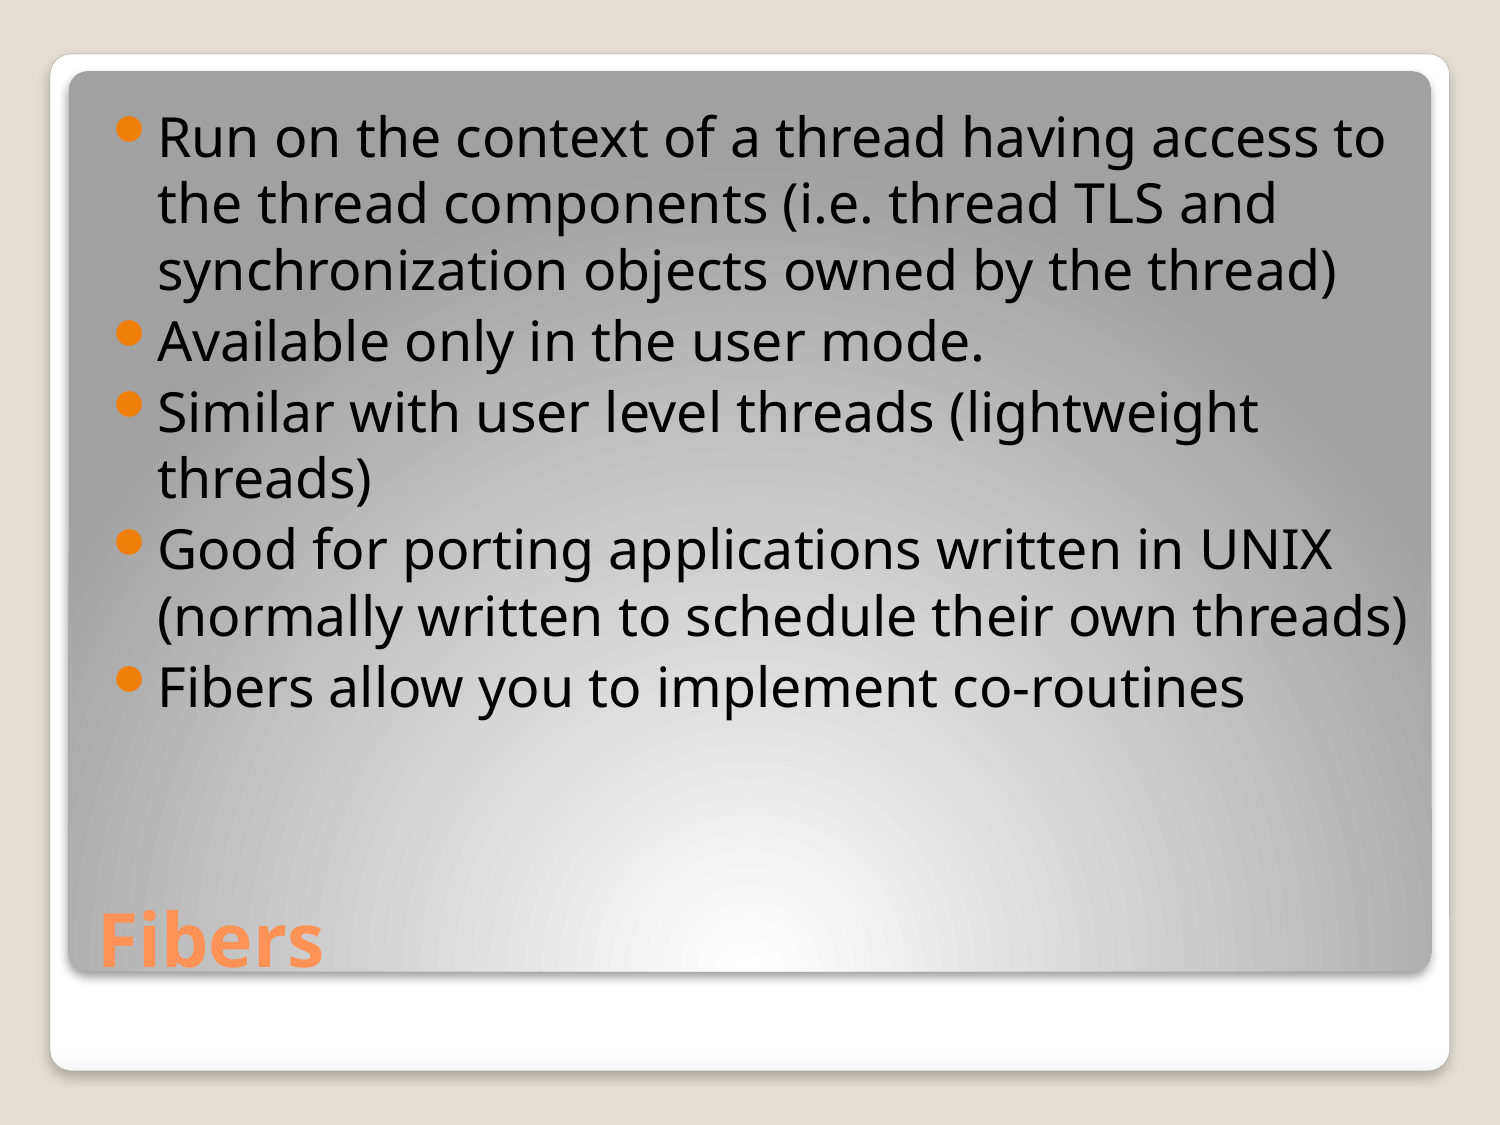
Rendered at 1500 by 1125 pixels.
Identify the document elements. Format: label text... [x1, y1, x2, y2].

list Run on the context of a thread having access to the thread components (i.e. thread TLS and synchronization objects owned by the thread) Available only in the user mode. Similar with user level threads (lightweight threads) Good for porting applications written in UNIX (normally written to schedule their own threads) Fibers allow you to implement co-routines [82, 86, 1425, 774]
title Fibers [82, 817, 1425, 991]
